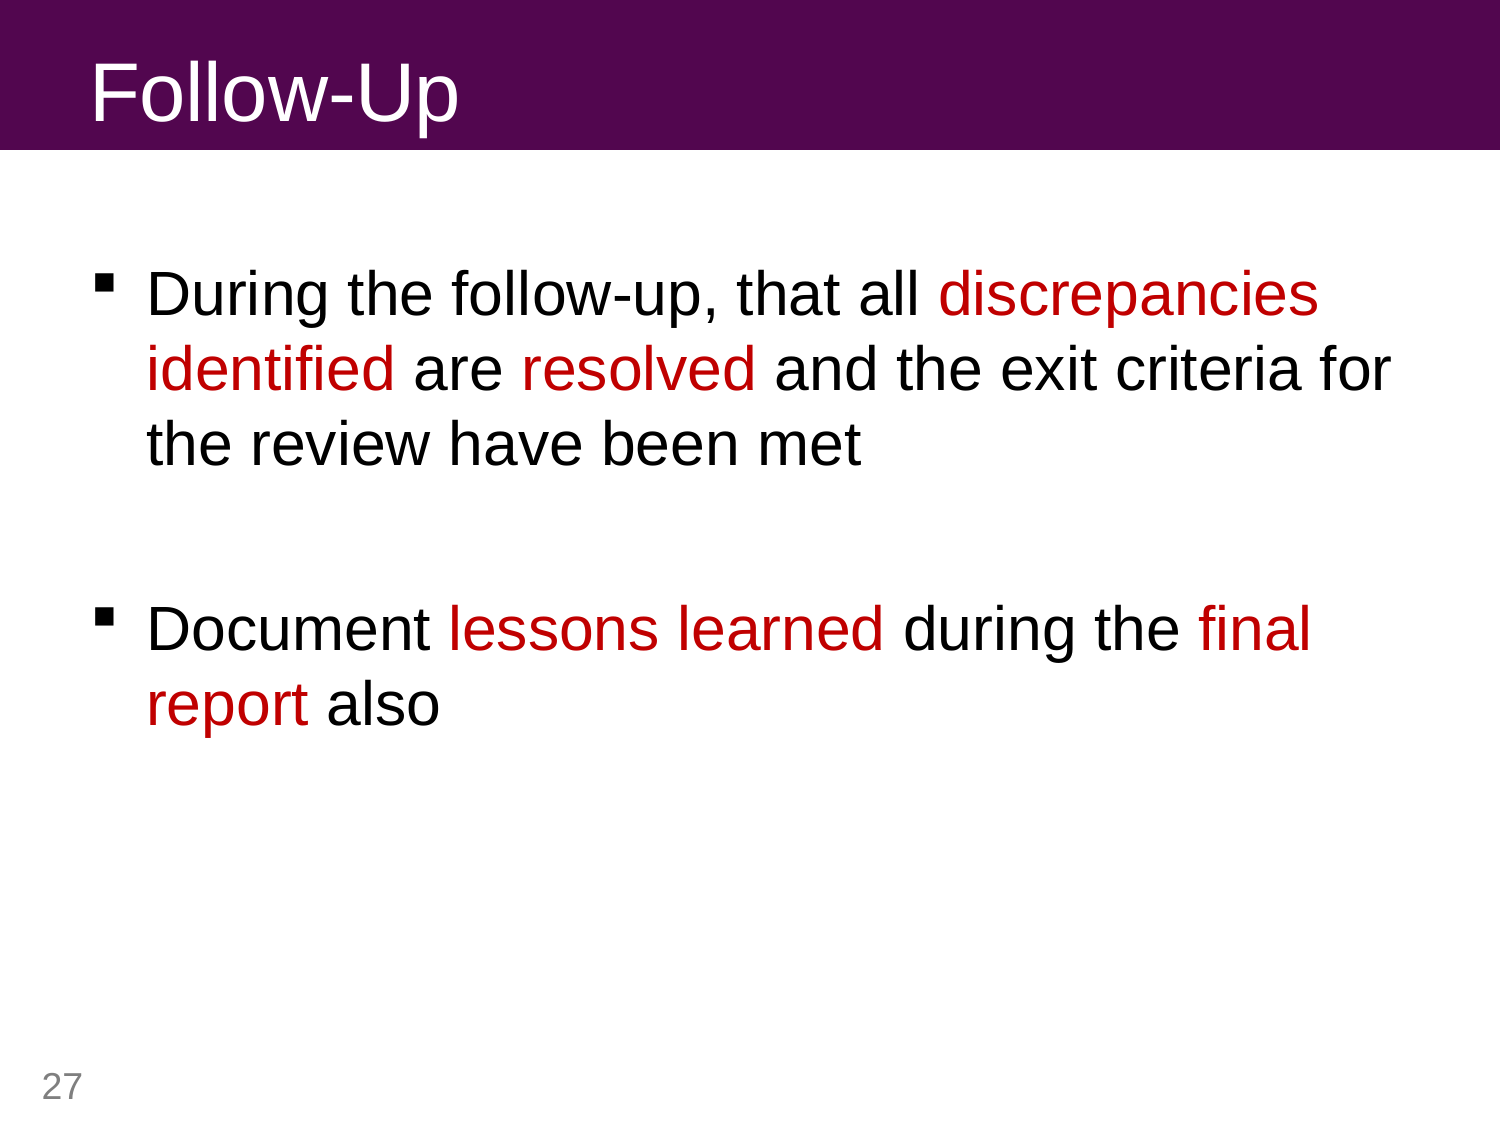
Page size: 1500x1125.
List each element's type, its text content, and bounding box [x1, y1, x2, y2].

title Follow-Up [19, 38, 1481, 227]
slide_number 27 [37, 1062, 94, 1125]
text_box During the follow-up, that all discrepancies identified are resolved and the exit criteria for the review have been met Document lessons learned during the final report also [87, 253, 1394, 738]
text_box [0, 0, 1500, 150]
